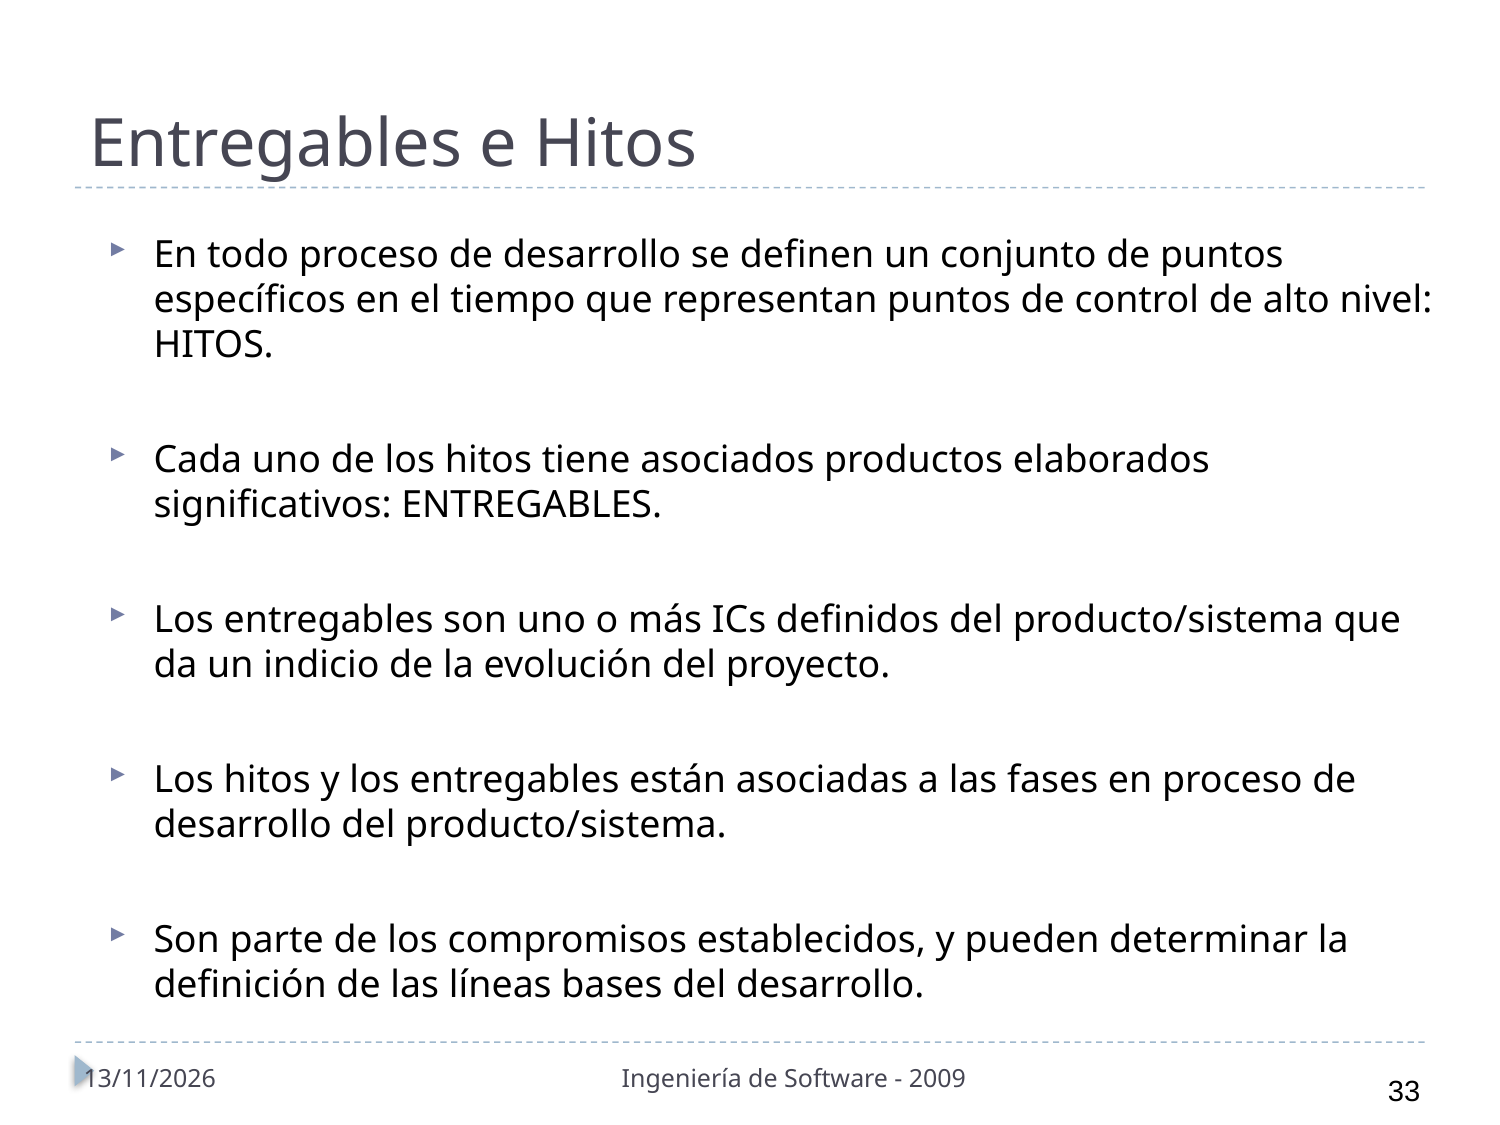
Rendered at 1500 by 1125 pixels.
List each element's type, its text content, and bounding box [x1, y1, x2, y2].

list En todo proceso de desarrollo se definen un conjunto de puntos específicos en el tiempo que representan puntos de control de alto nivel: HITOS. Cada uno de los hitos tiene asociados productos elaborados significativos: ENTREGABLES. Los entregables son uno o más ICs definidos del producto/sistema que da un indicio de la evolución del proyecto. Los hitos y los entregables están asociadas a las fases en proceso de desarrollo del producto/sistema. Son parte de los compromisos establecidos, y pueden determinar la definición de las líneas bases del desarrollo. [93, 222, 1465, 1008]
footer Ingeniería de Software - 2009 [506, 1053, 982, 1114]
title Entregables e Hitos [75, 24, 1425, 188]
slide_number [68, 1053, 419, 1114]
slide_number 33 [1148, 1063, 1436, 1114]
